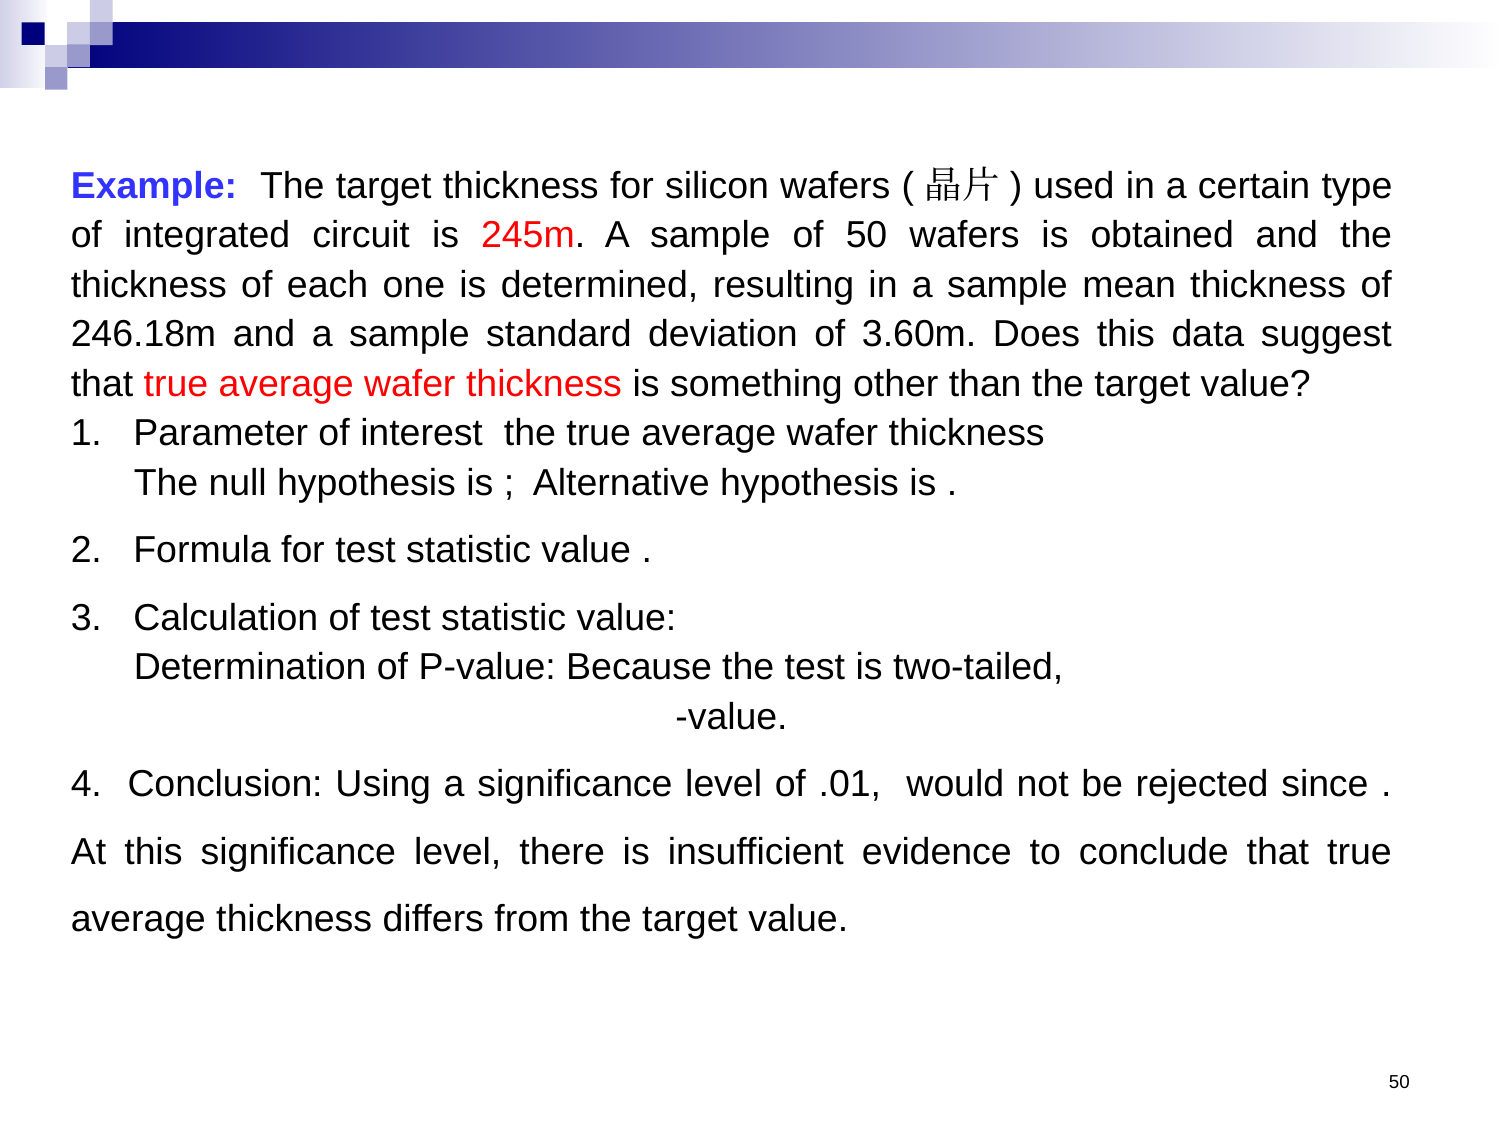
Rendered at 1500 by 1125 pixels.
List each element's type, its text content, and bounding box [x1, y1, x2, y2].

slide_number 50 [1074, 1024, 1426, 1101]
